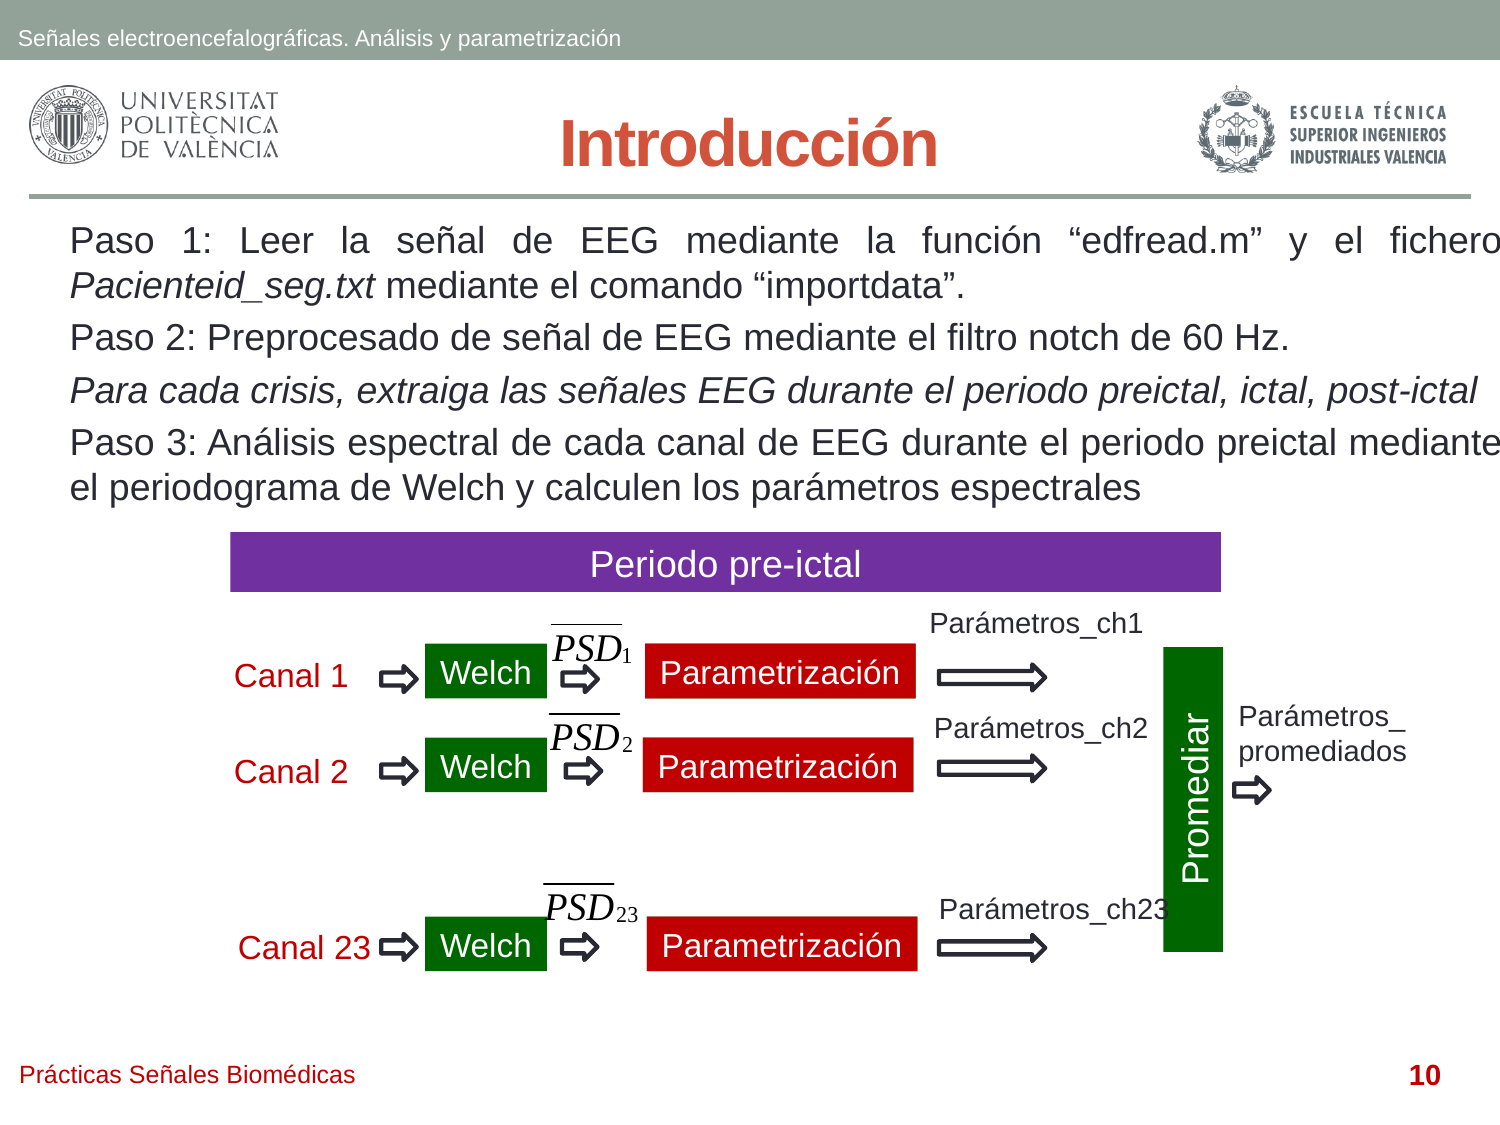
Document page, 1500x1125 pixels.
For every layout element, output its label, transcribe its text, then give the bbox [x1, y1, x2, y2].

text_box Canal 23 [222, 919, 386, 974]
text_box Periodo pre-ictal [230, 532, 1221, 592]
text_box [541, 703, 637, 763]
text_box Canal 2 [219, 743, 364, 798]
text_box [936, 753, 1048, 784]
text_box Promediar [1163, 647, 1224, 952]
text_box [560, 684, 597, 695]
text_box [1232, 775, 1272, 806]
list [1197, 85, 1446, 173]
text_box [379, 755, 419, 787]
text_box [386, 931, 419, 962]
picture [29, 85, 278, 165]
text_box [424, 643, 548, 973]
slide_number 10 [1281, 1046, 1457, 1101]
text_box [641, 643, 919, 973]
text_box Parámetros_ch23 [929, 882, 1186, 933]
text_box Canal 1 [219, 646, 364, 702]
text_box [535, 873, 637, 933]
text_box [936, 933, 1048, 963]
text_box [543, 614, 640, 674]
text_box [936, 662, 1048, 693]
text_box [563, 773, 603, 787]
text_box [379, 664, 419, 695]
text_box Paso 1: Leer la señal de EEG mediante la función “edfread.m” y el fichero Pacienteid_seg.txt mediante el comando “importdata”. Paso 2: Preprocesado de señal de EEG mediante el filtro notch de 60 Hz. Para cada crisis, extraiga las señales EEG durante el periodo preictal, ictal, post-ictal Paso 3: Análisis espectral de cada canal de EEG durante el periodo preictal mediante el periodograma de Welch y calculen los parámetros espectrales [54, 208, 1500, 504]
text_box [559, 941, 600, 962]
text_box Introducción [0, 58, 1500, 222]
text_box Parámetros_ch1 [914, 597, 1160, 647]
text_box Parámetros_ch2 [929, 702, 1164, 752]
text_box Parámetros_promediados [1223, 689, 1426, 775]
